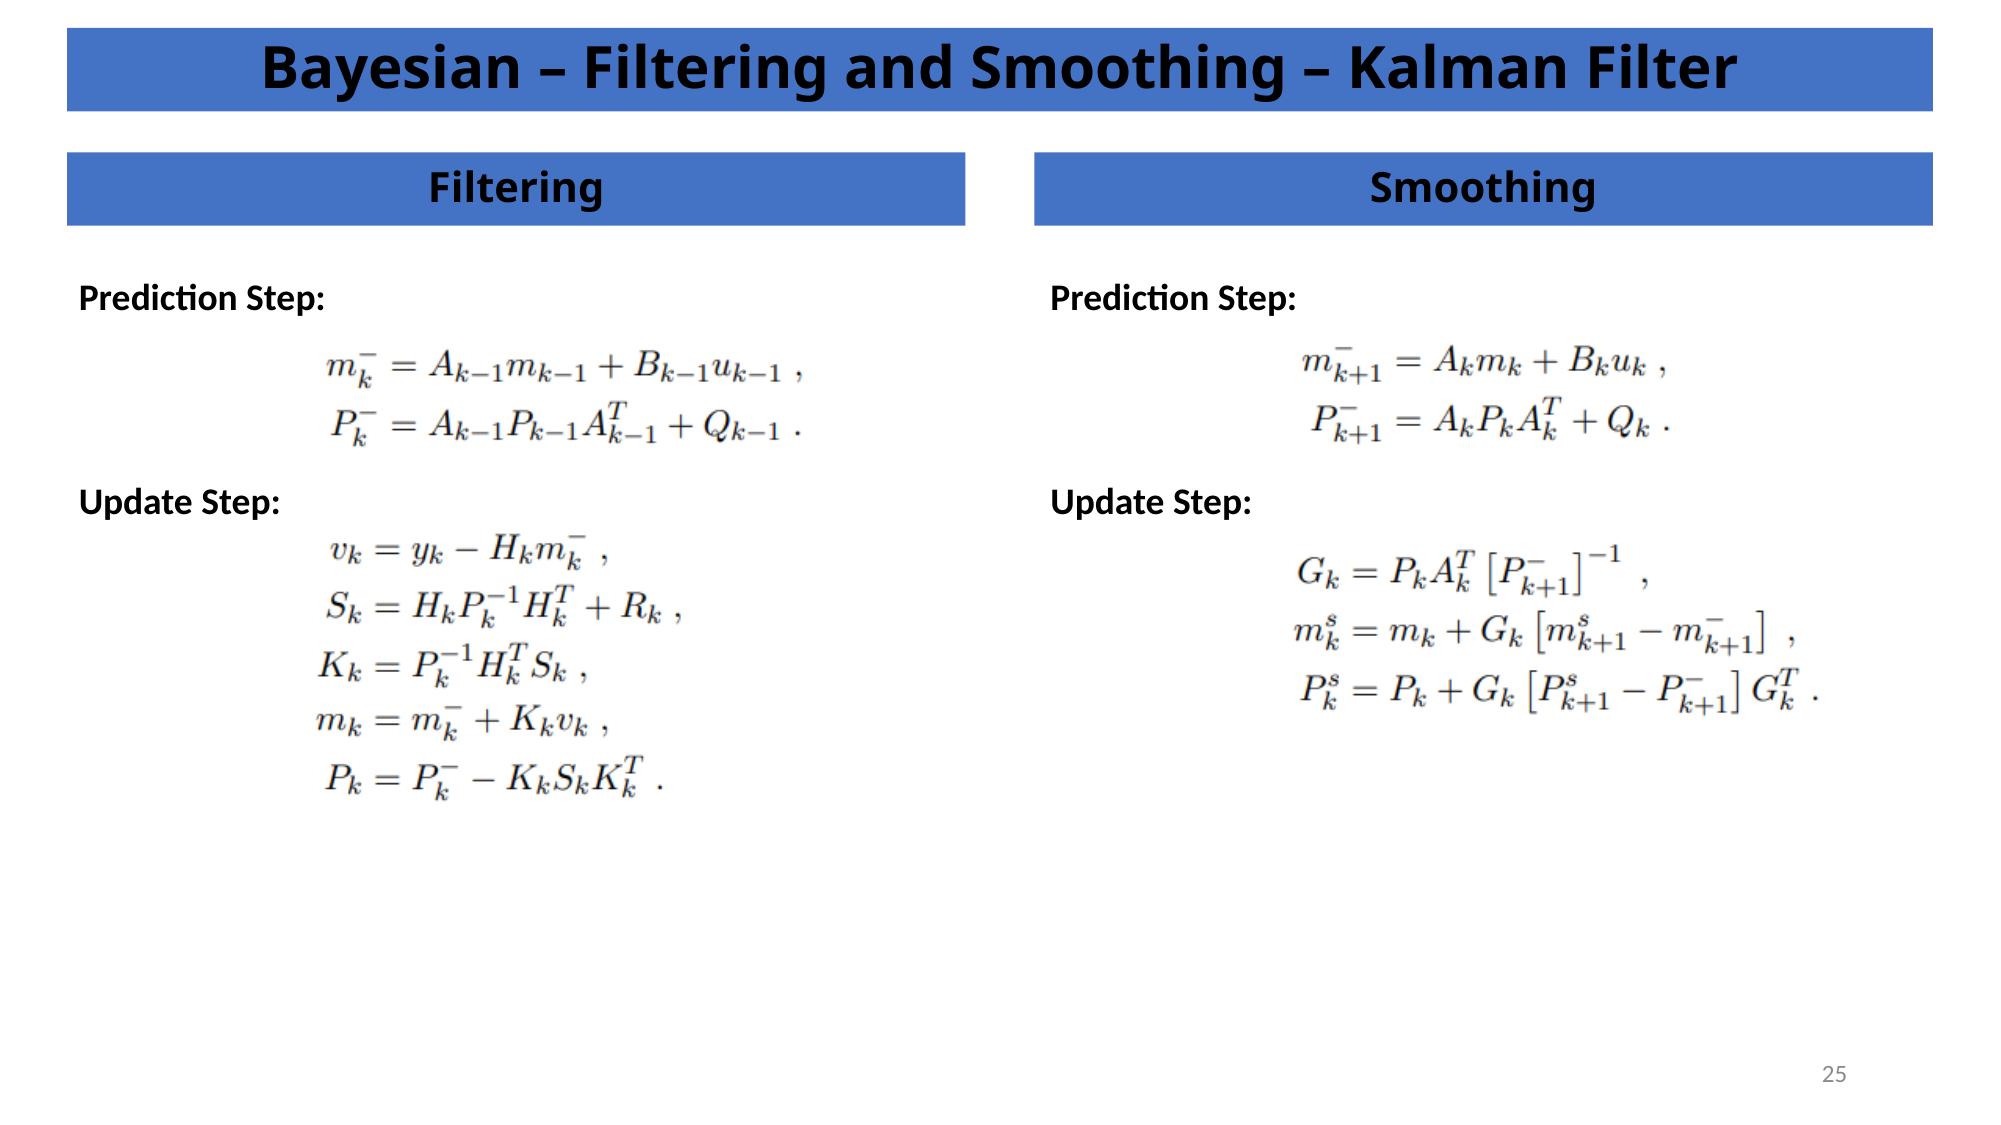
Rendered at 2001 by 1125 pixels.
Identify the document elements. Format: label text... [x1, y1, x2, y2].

picture [308, 520, 695, 813]
text_box Update Step: [63, 469, 296, 530]
text_box Smoothing [1034, 152, 1933, 226]
text_box Prediction Step: [1035, 265, 1313, 326]
text_box Bayesian – Filtering and Smoothing – Kalman Filter [67, 27, 1933, 112]
picture [297, 319, 818, 470]
text_box Filtering [67, 152, 966, 226]
picture [1281, 526, 1842, 735]
text_box Update Step: [1035, 469, 1268, 530]
slide_number 25 [1412, 1042, 1863, 1103]
text_box Prediction Step: [64, 265, 341, 326]
picture [1281, 327, 1690, 470]
